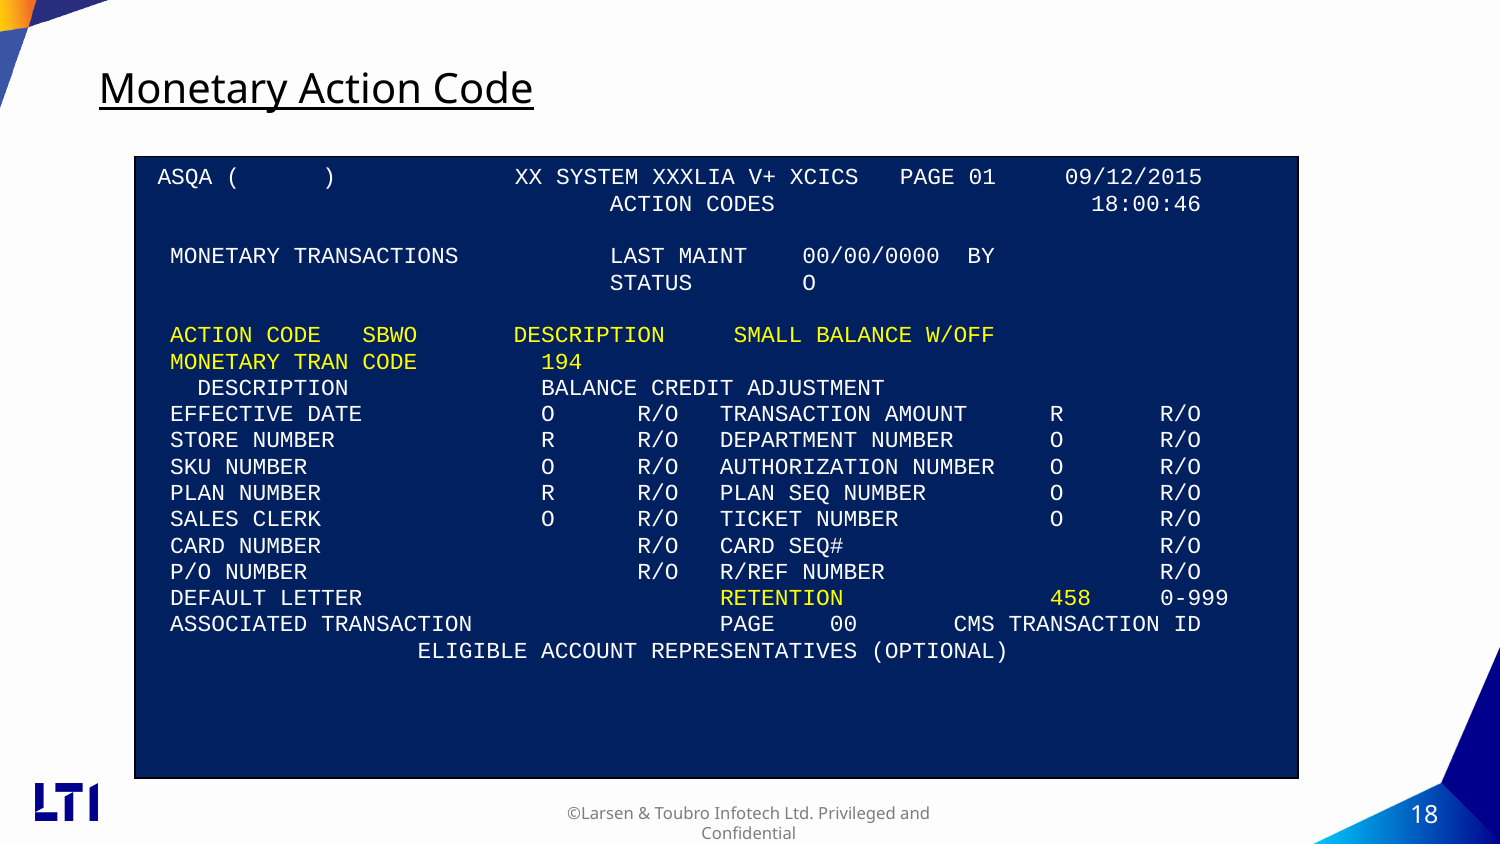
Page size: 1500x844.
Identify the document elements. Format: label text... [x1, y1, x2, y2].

picture [35, 783, 98, 821]
picture [0, 0, 109, 110]
picture [1310, 640, 1500, 844]
text_box Monetary Action Code [98, 62, 881, 185]
table_header ASQA ( ) XX SYSTEM XXXLIA V+ XCICS PAGE 01 09/12/2015 ACTION CODES 18:00:46 MONETARY TRANSACTIONS LAST MAINT 00/00/0000 BY STATUS O ACTION CODE SBWO DESCRIPTION SMALL BALANCE W/OFF MONETARY TRAN CODE 194 DESCRIPTION BALANCE CREDIT ADJUSTMENT EFFECTIVE DATE O R/O TRANSACTION AMOUNT R R/O STORE NUMBER R R/O DEPARTMENT NUMBER O R/O SKU NUMBER O R/O AUTHORIZATION NUMBER O R/O PLAN NUMBER R R/O PLAN SEQ NUMBER O R/O SALES CLERK O R/O TICKET NUMBER O R/O CARD NUMBER R/O CARD SEQ# R/O P/O NUMBER R/O R/REF NUMBER R/O DEFAULT LETTER RETENTION 458 0-999 ASSOCIATED TRANSACTION PAGE 00 CMS TRANSACTION ID ELIGIBLE ACCOUNT REPRESENTATIVES (OPTIONAL) [136, 157, 1297, 777]
